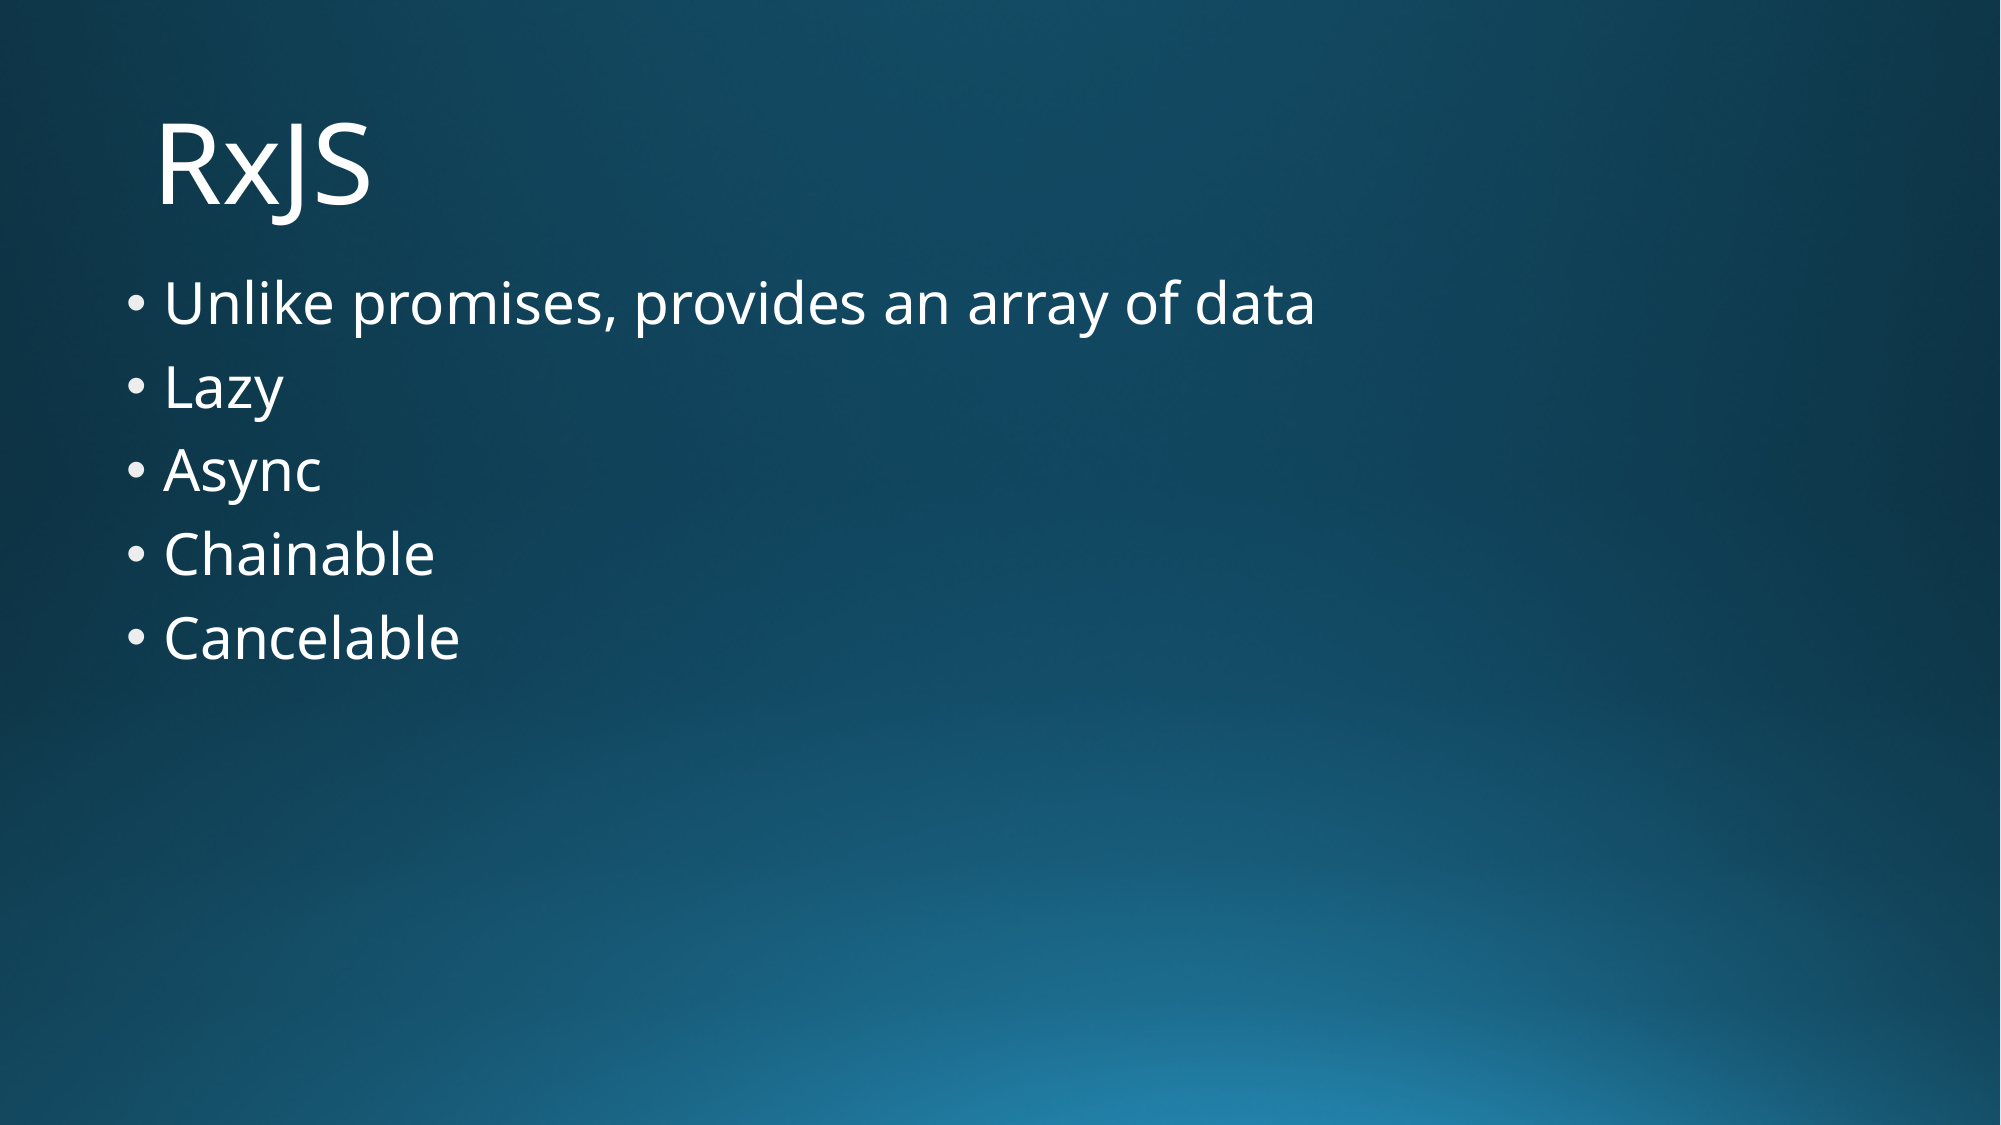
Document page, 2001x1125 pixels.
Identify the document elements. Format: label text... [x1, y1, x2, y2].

list Unlike promises, provides an array of data Lazy Async Chainable Cancelable [111, 266, 1522, 904]
title RxJS [137, 59, 1863, 278]
picture [0, 0, 2001, 1125]
